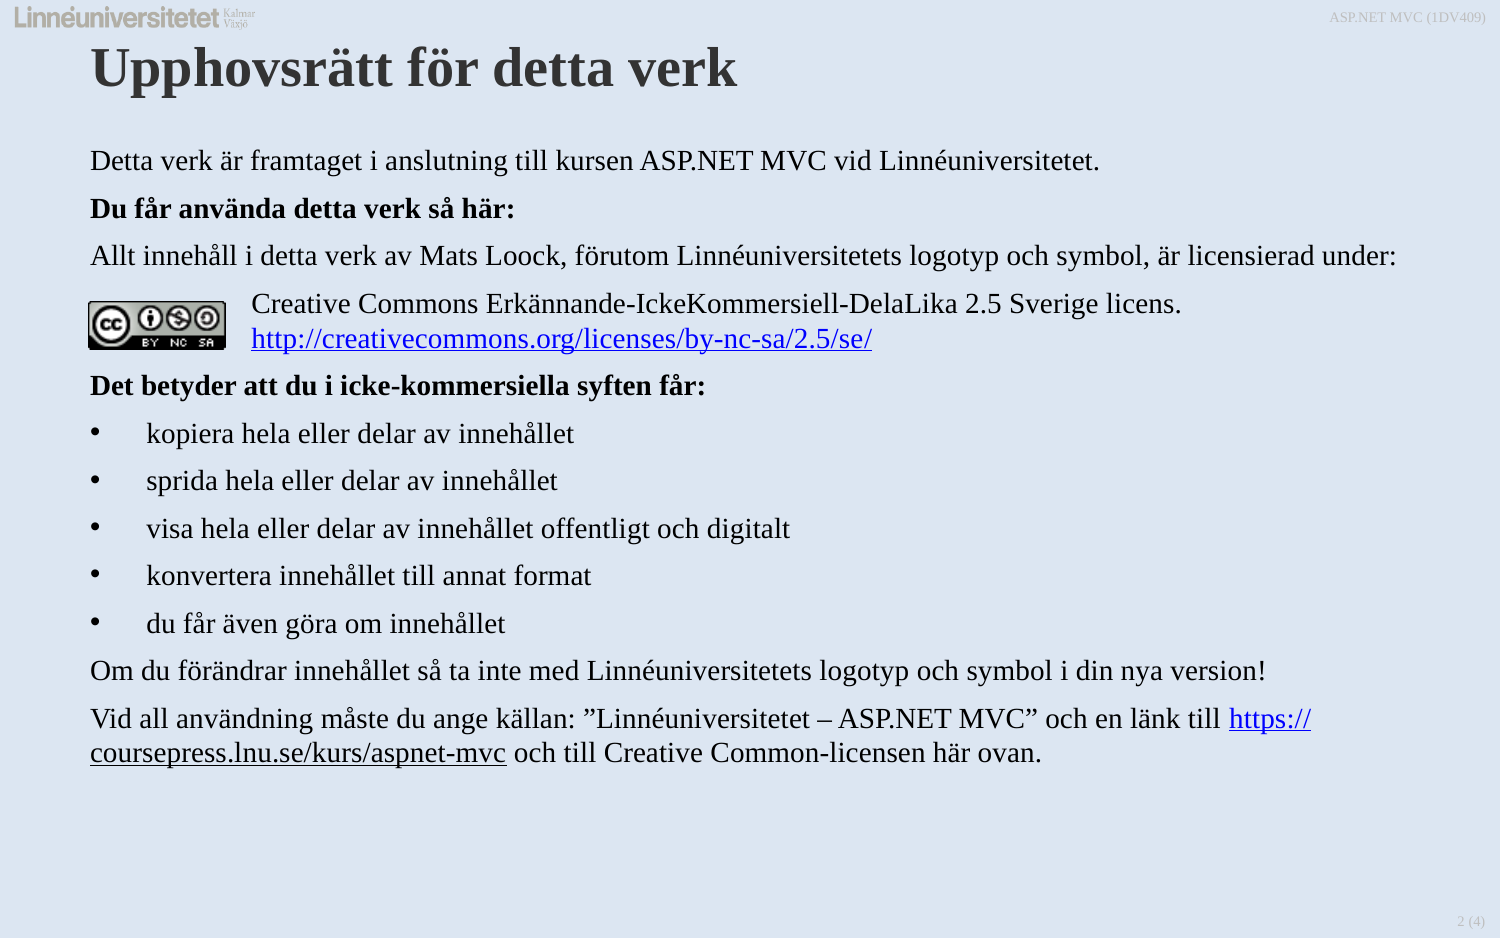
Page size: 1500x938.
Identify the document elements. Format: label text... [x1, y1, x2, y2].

list Detta verk är framtaget i anslutning till kursen ASP.NET MVC vid Linnéuniversitetet. Du får använda detta verk så här: Allt innehåll i detta verk av Mats Loock, förutom Linnéuniversitetets logotyp och symbol, är licensierad under: Creative Commons Erkännande-IckeKommersiell-DelaLika 2.5 Sverige licens. http://creativecommons.org/licenses/by-nc-sa/2.5/se/ Det betyder att du i icke-kommersiella syften får: kopiera hela eller delar av innehållet sprida hela eller delar av innehållet visa hela eller delar av innehållet offentligt och digitalt konvertera innehållet till annat format du får även göra om innehållet Om du förändrar innehållet så ta inte med Linnéuniversitetets logotyp och symbol i din nya version! Vid all användning måste du ange källan: ”Linnéuniversitetet – ASP.NET MVC” och en länk till https://coursepress.lnu.se/kurs/aspnet-mvc och till Creative Common-licensen här ovan. [74, 133, 1426, 893]
title Upphovsrätt för detta verk [74, 15, 1426, 115]
picture [88, 300, 227, 350]
